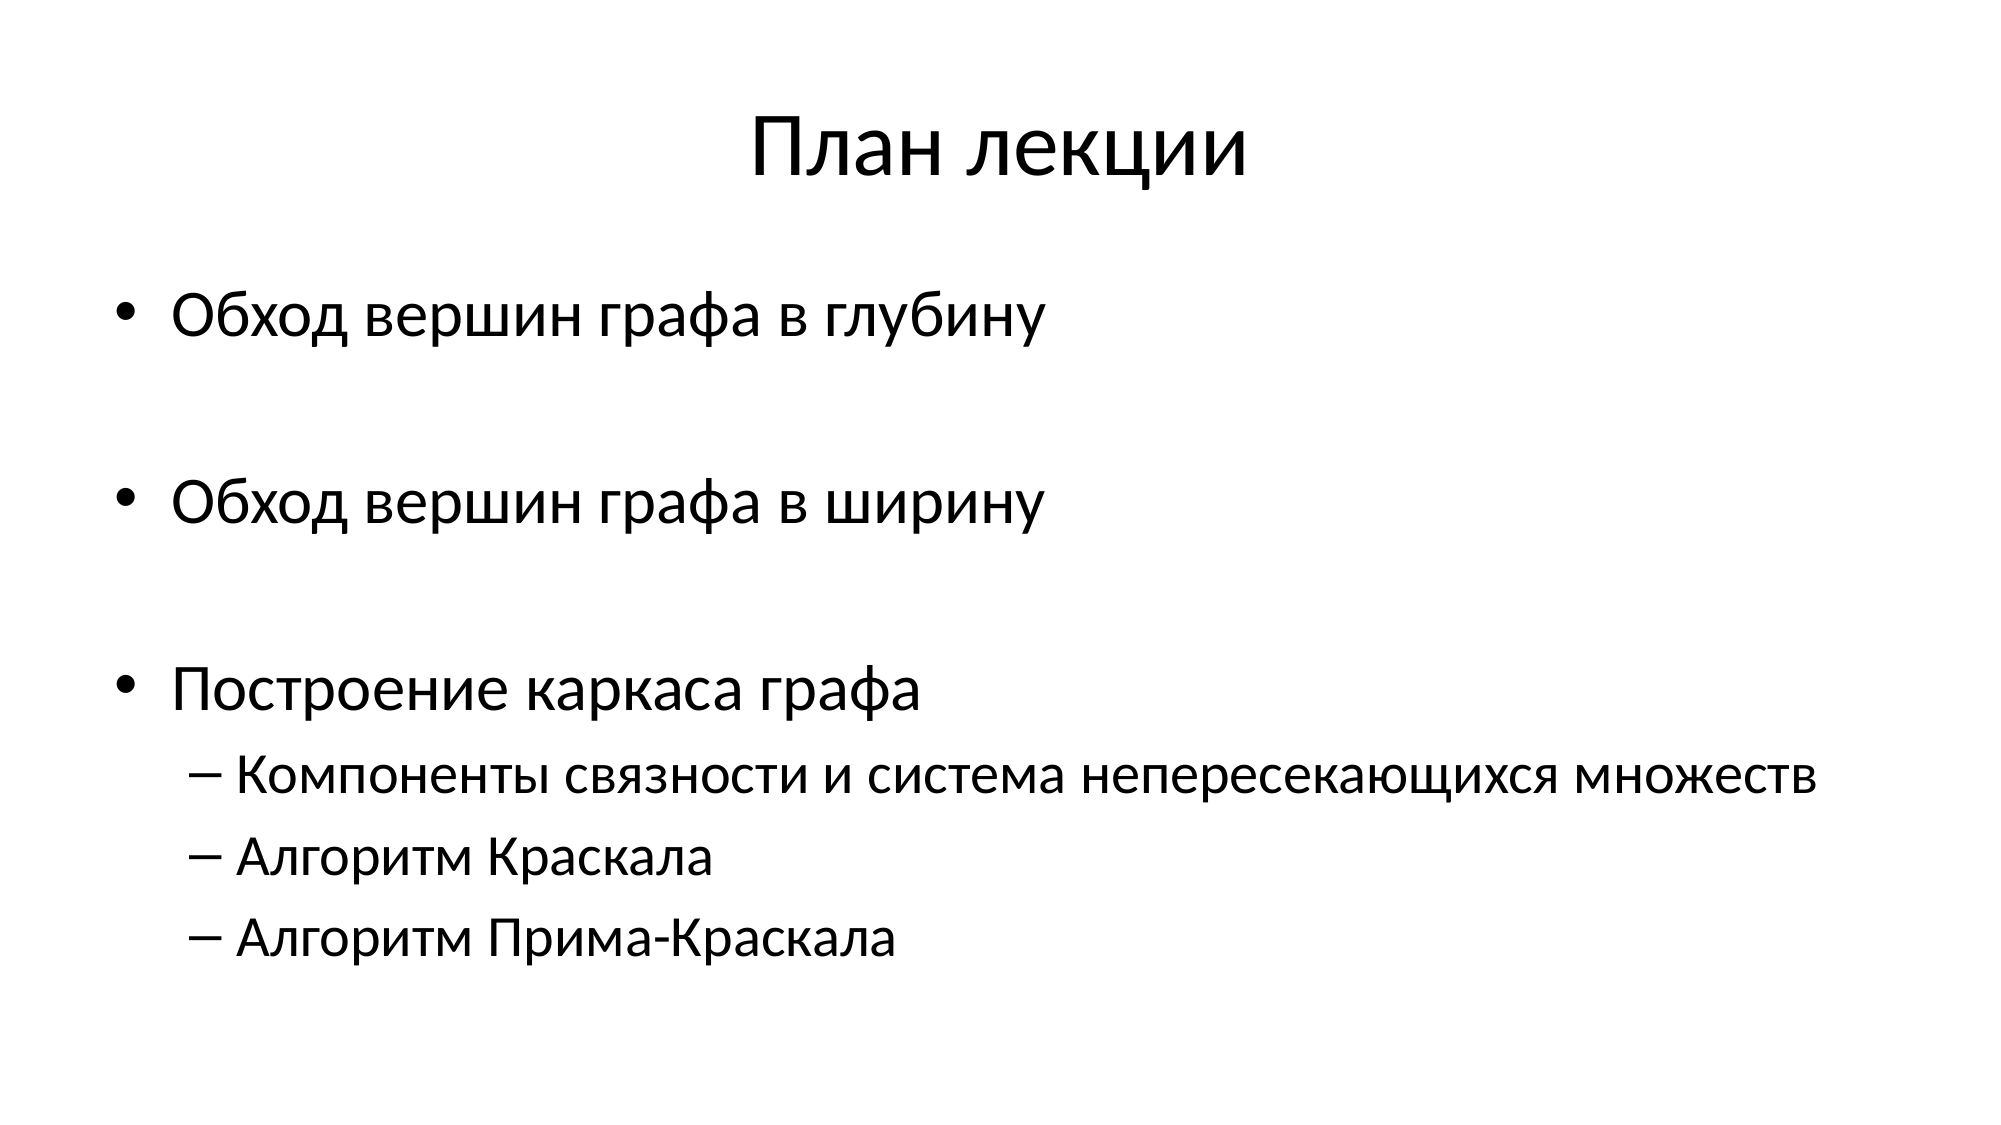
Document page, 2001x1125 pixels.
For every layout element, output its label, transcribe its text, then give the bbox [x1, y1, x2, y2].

title План лекции [99, 45, 1900, 233]
list Обход вершин графа в глубину Обход вершин графа в ширину Построение каркаса графа Компоненты связности и система непересекающихся множеств Алгоритм Краскала Алгоритм Прима-Краскала [99, 262, 1900, 1005]
